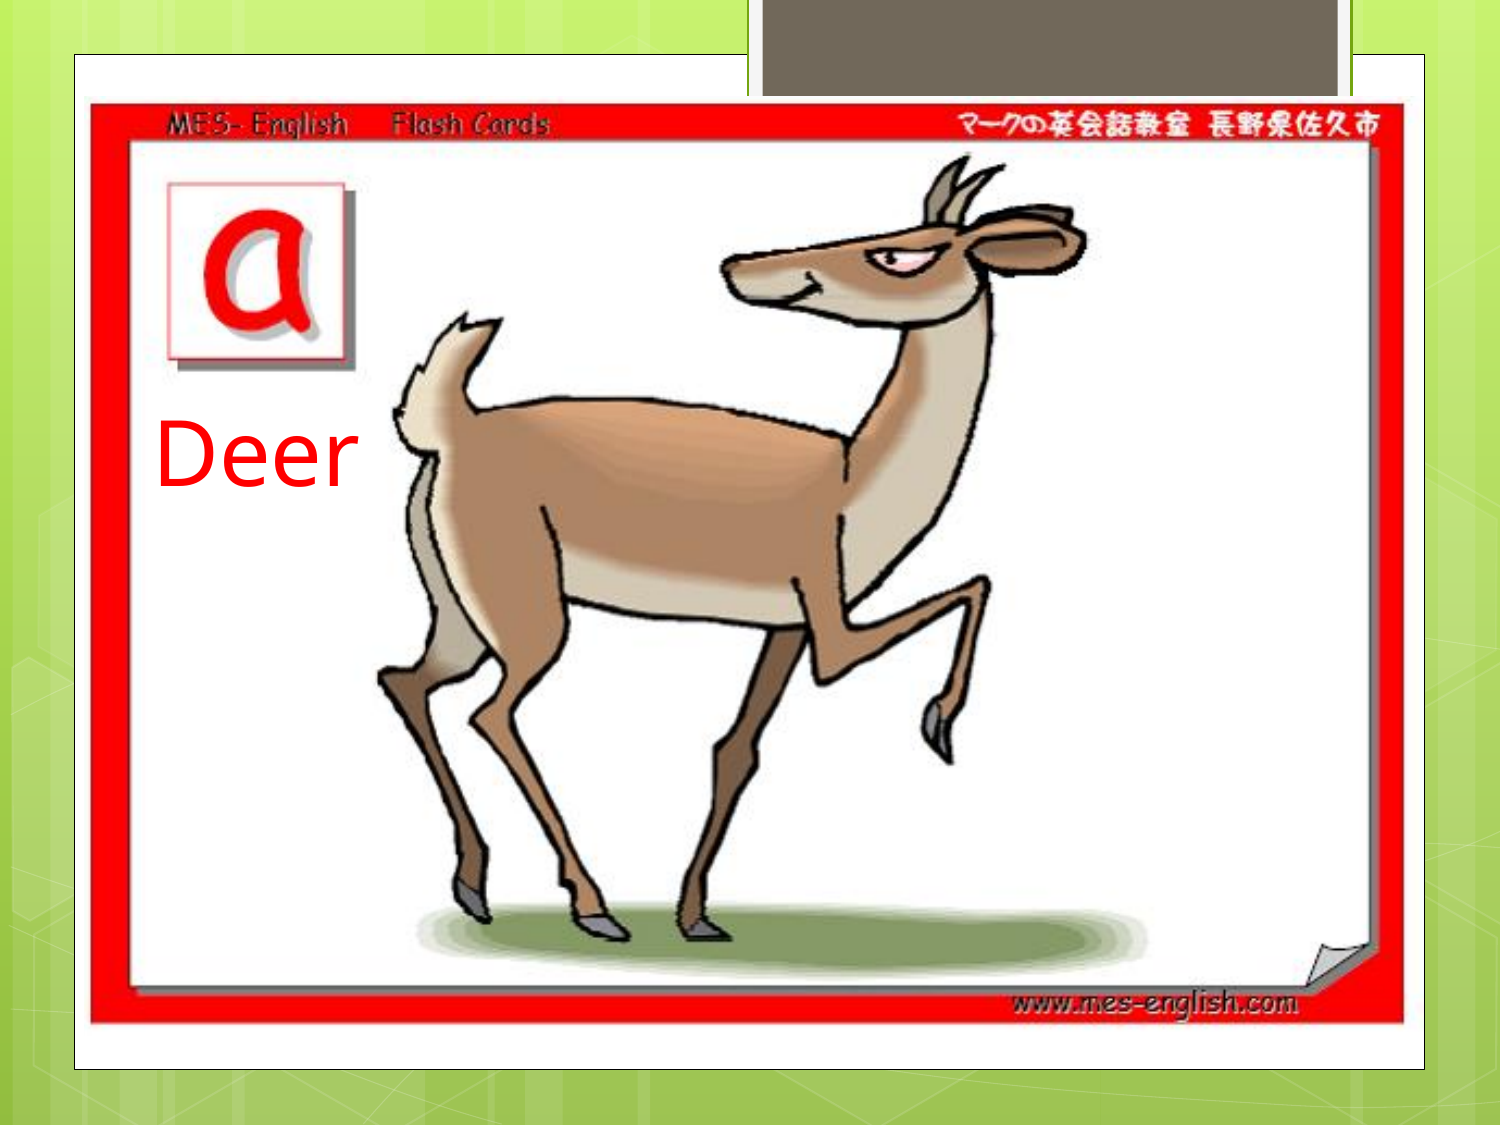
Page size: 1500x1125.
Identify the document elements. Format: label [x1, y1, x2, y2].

picture [83, 96, 1425, 1036]
